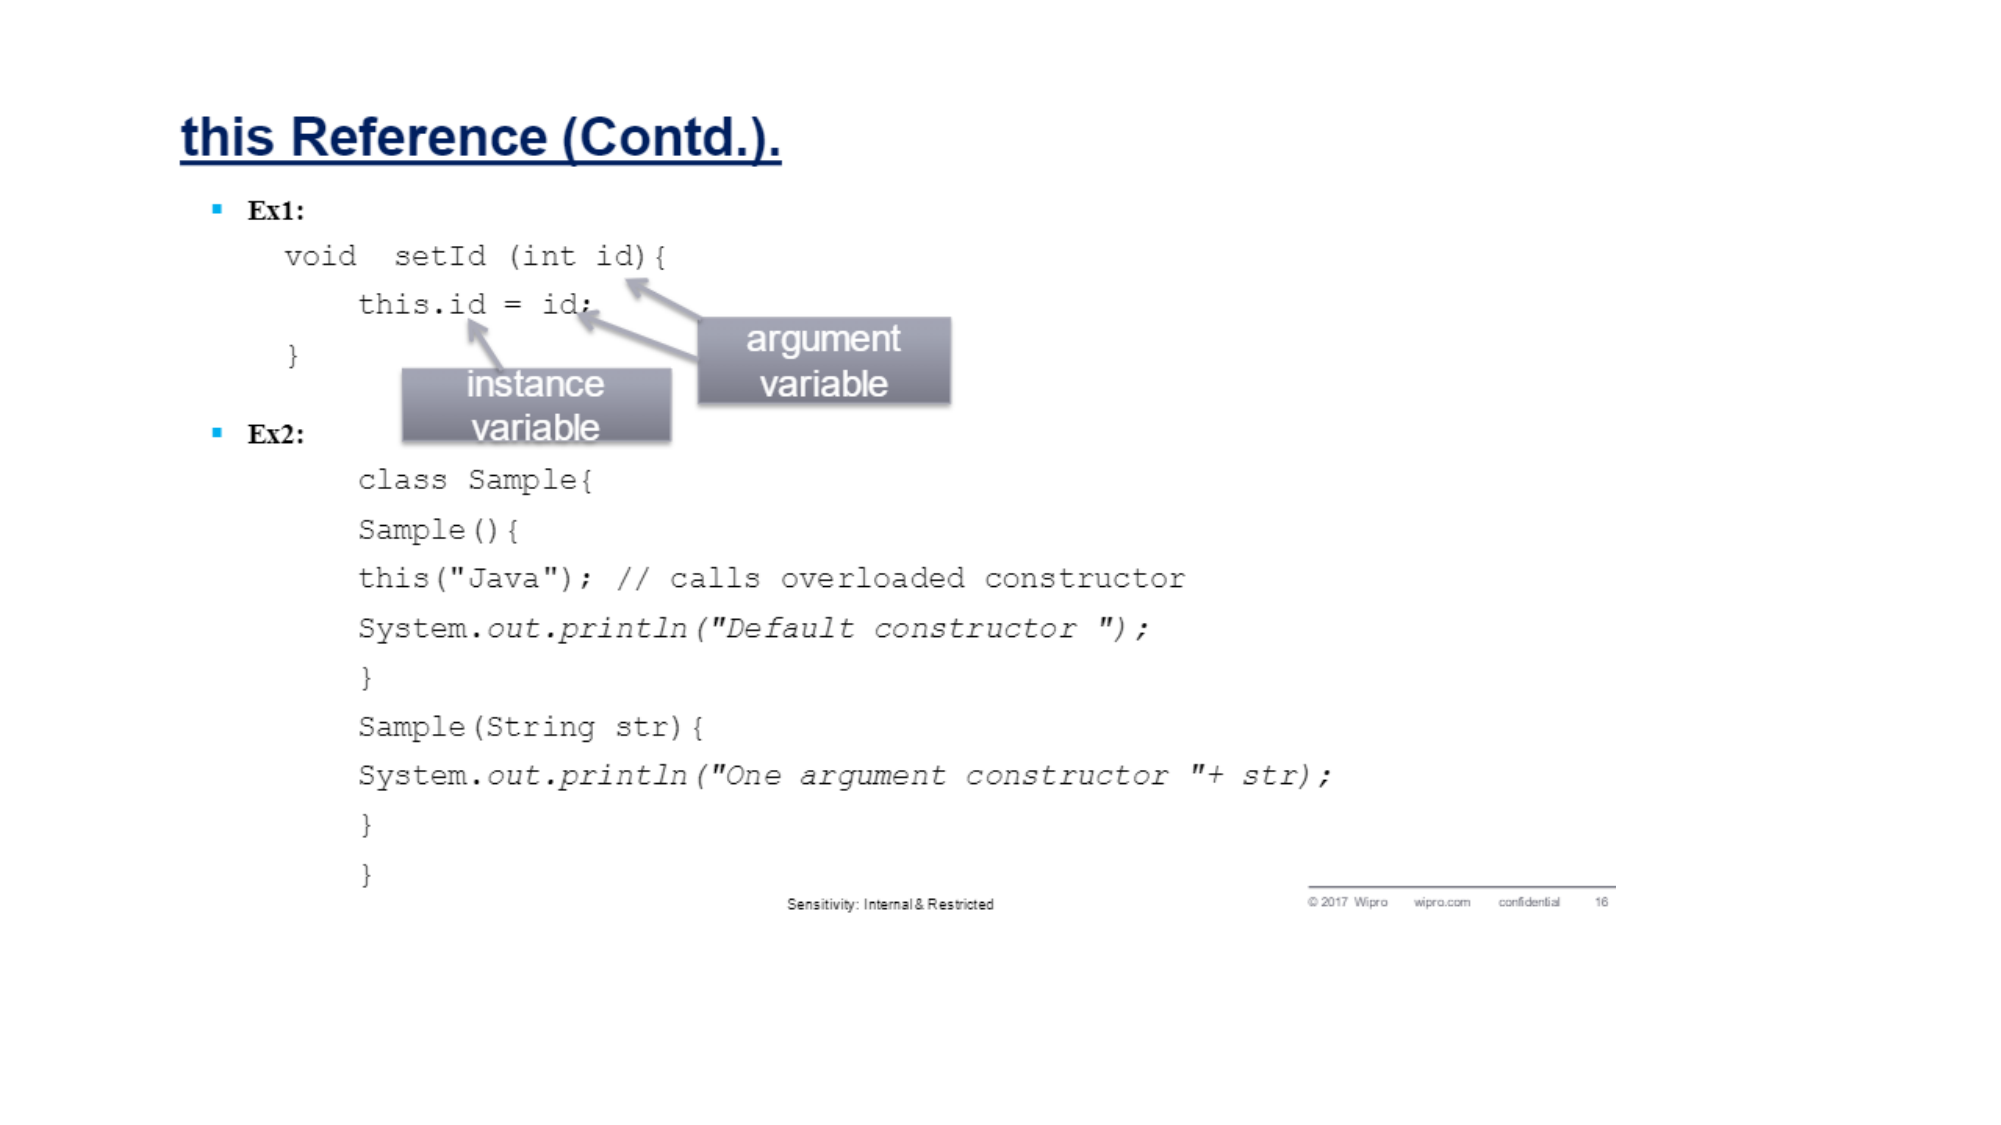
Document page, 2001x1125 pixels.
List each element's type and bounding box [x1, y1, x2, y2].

picture [166, 109, 1616, 916]
